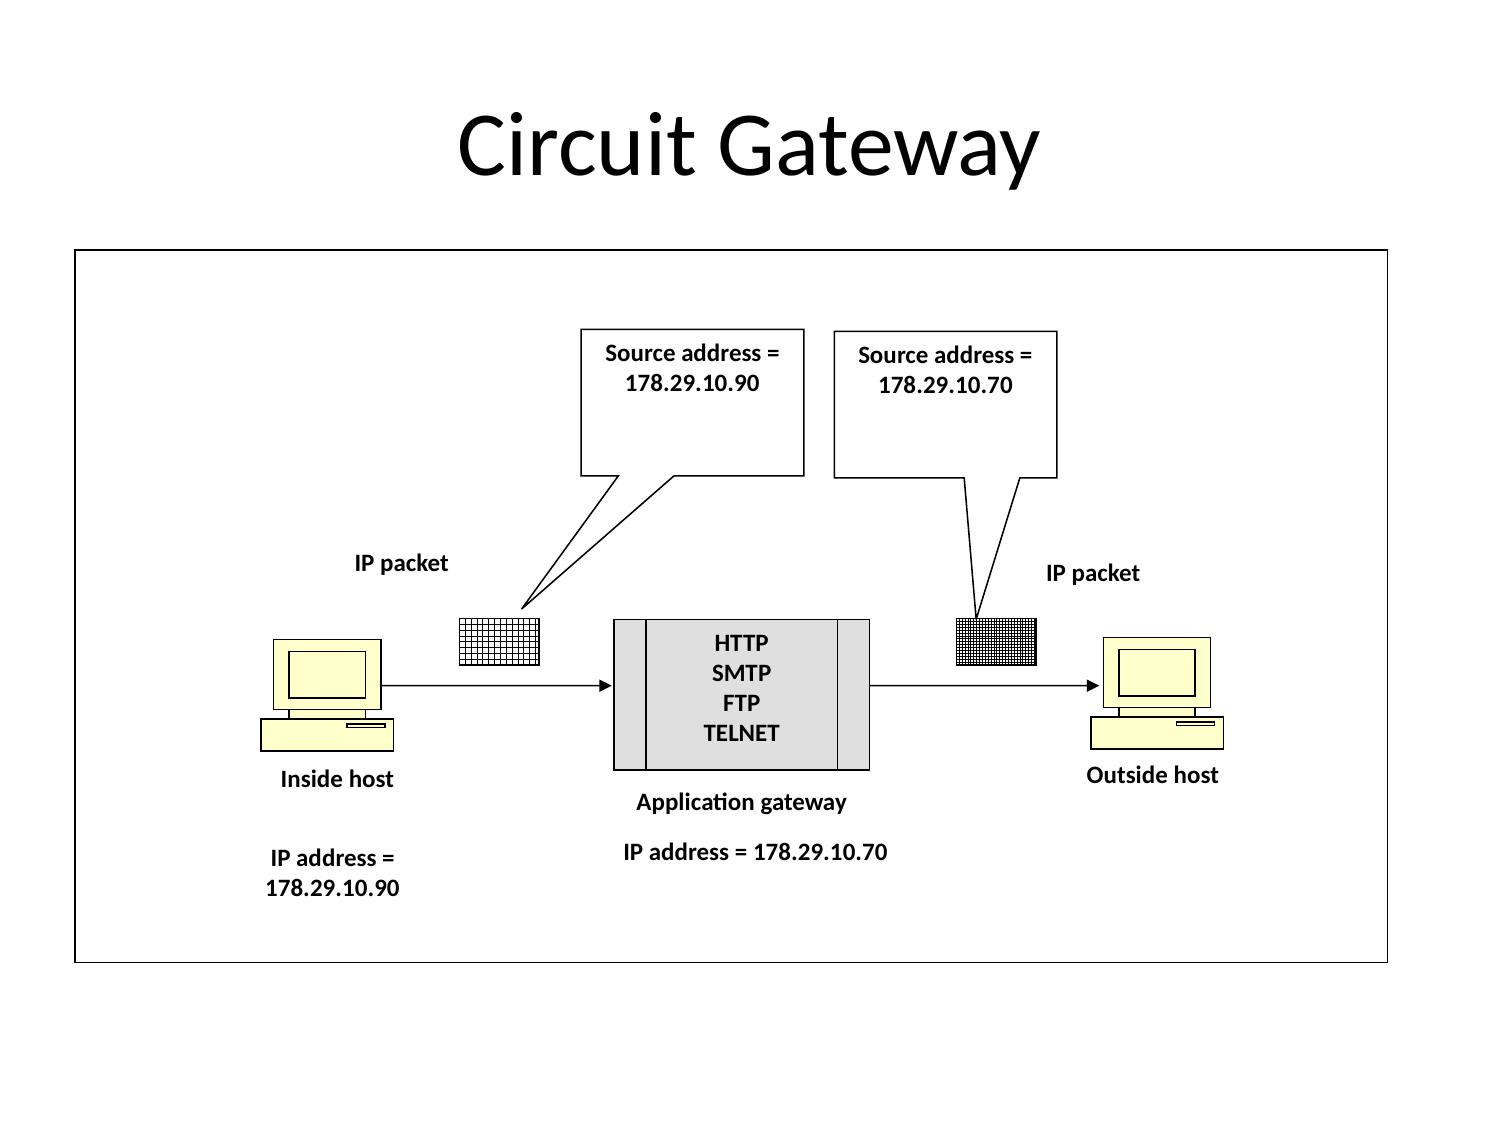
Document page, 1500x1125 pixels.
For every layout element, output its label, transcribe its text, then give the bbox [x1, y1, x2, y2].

title Circuit Gateway [75, 45, 1425, 233]
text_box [74, 249, 1388, 963]
